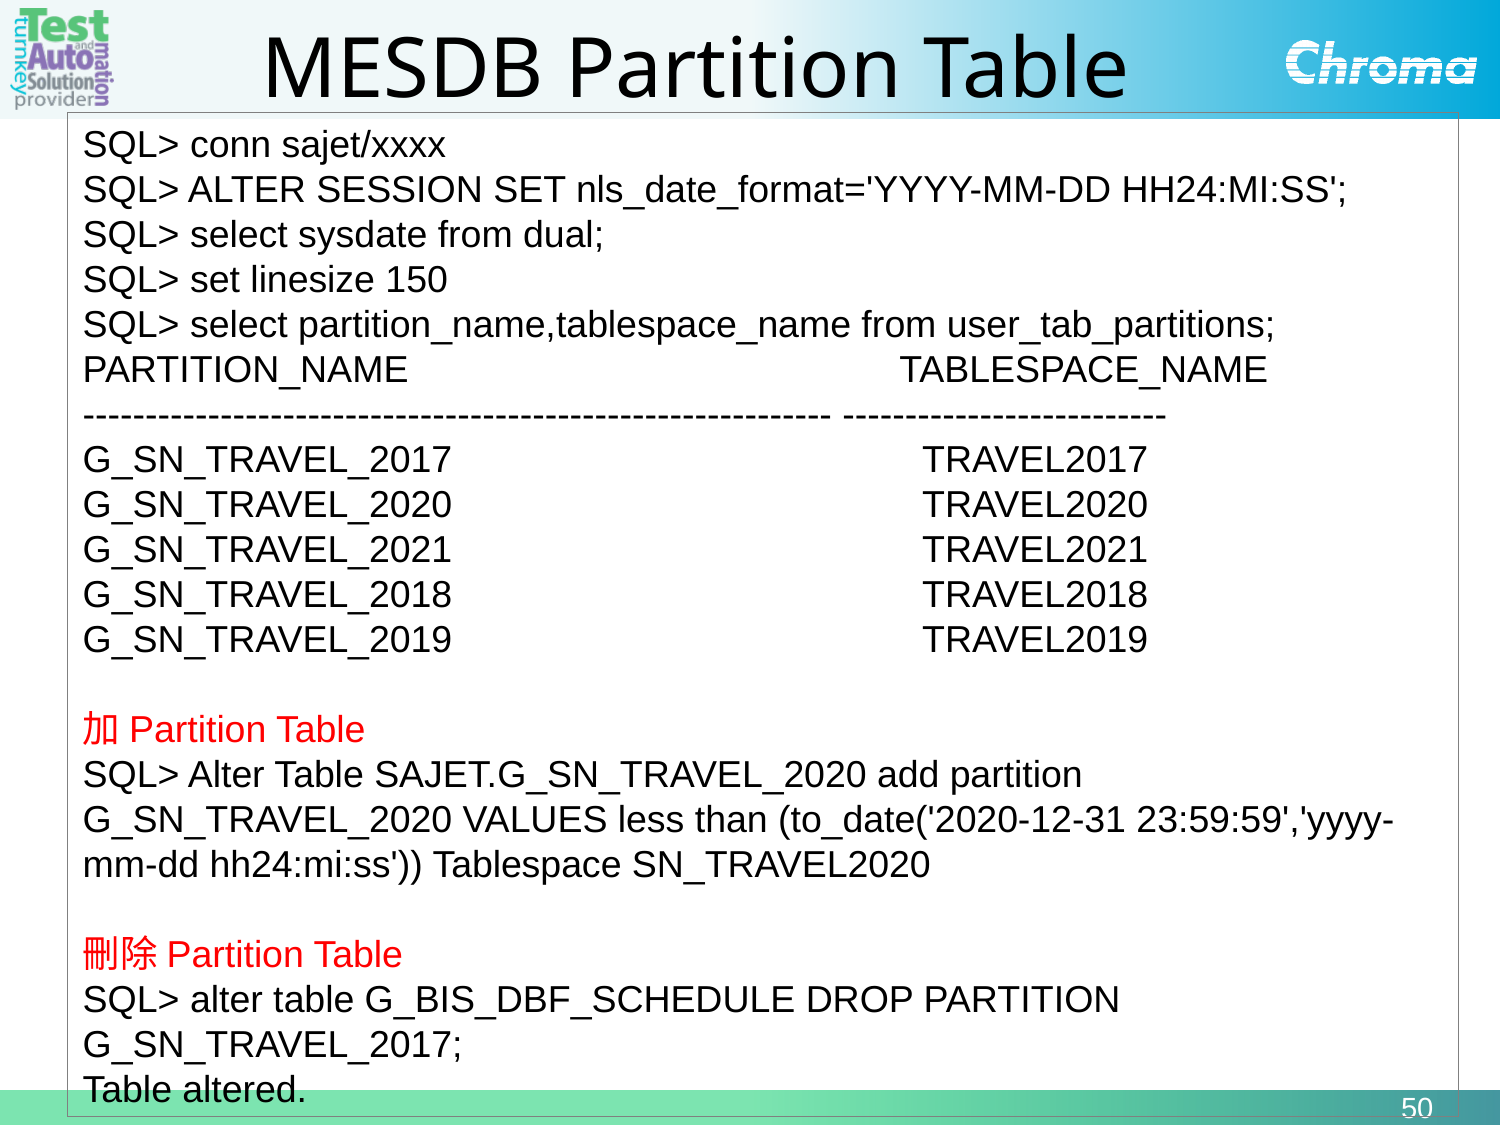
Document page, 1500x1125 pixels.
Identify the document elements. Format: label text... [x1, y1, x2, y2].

picture [1464, 64, 1475, 76]
text_box MESDB Partition Table [246, 18, 1258, 112]
picture [1286, 40, 1473, 84]
picture [10, 8, 114, 110]
text_box SQL> conn sajet/xxxx SQL> ALTER SESSION SET nls_date_format='YYYY-MM-DD HH24:MI:SS'; SQL> select sysdate from dual; SQL> set linesize 150 SQL> select partition_name,tablespace_name from user_tab_partitions; PARTITION_NAME TABLESPACE_NAME ------------------------------------------------------------ -------------------------- G_SN_TRAVEL_2017 TRAVEL2017 G_SN_TRAVEL_2020 TRAVEL2020 G_SN_TRAVEL_2021 TRAVEL2021 G_SN_TRAVEL_2018 TRAVEL2018 G_SN_TRAVEL_2019 TRAVEL2019 加Partition Table SQL> Alter Table SAJET.G_SN_TRAVEL_2020 add partition G_SN_TRAVEL_2020 VALUES less than (to_date('2020-12-31 23:59:59','yyyy-mm-dd hh24:mi:ss')) Tablespace SN_TRAVEL2020 刪除Partition Table SQL> alter table G_BIS_DBF_SCHEDULE DROP PARTITION G_SN_TRAVEL_2017; Table altered. [67, 112, 1459, 1117]
